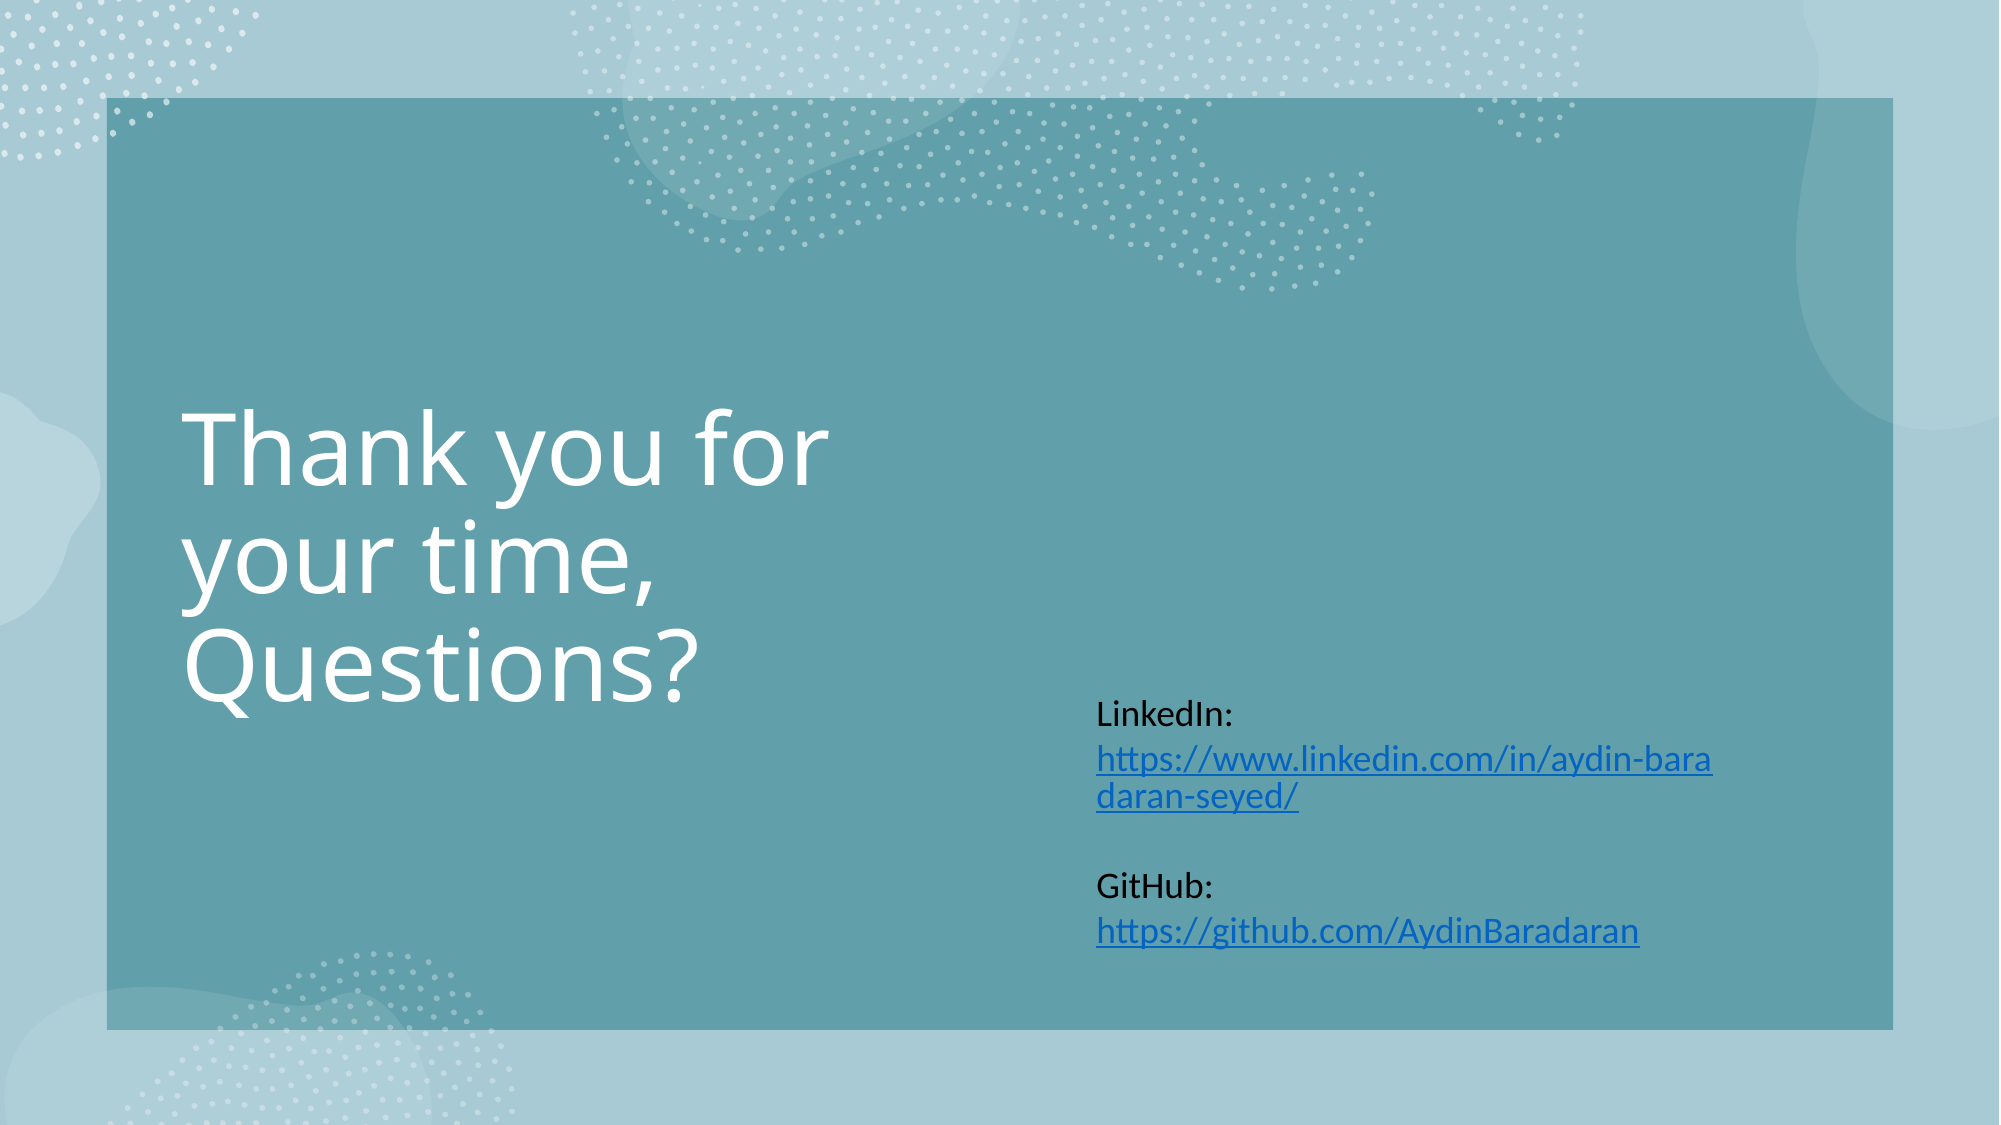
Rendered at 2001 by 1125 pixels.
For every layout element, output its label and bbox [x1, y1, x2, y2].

text_box [0, 0, 2000, 1125]
